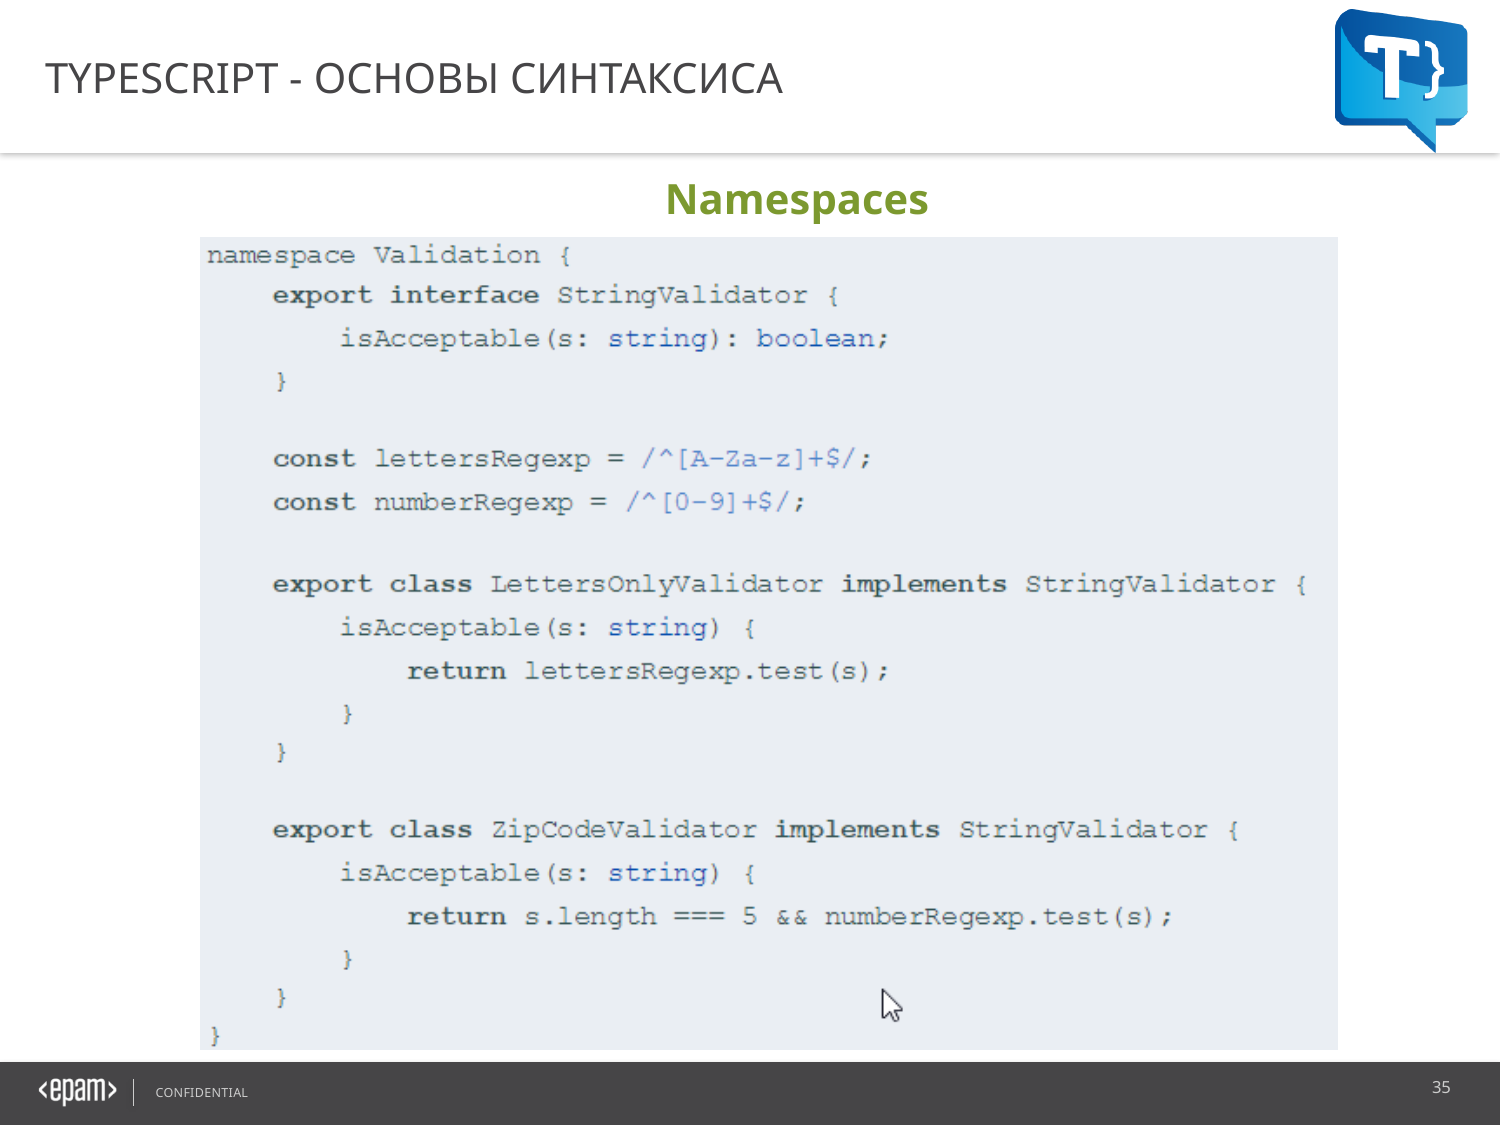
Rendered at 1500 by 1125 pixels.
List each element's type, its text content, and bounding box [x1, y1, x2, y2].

picture [38, 1078, 117, 1107]
picture [199, 237, 1338, 1051]
text_box Namespaces [649, 165, 1013, 230]
picture [1335, 9, 1468, 154]
list TypeScript - Основы синтаксиса [0, 0, 1500, 153]
